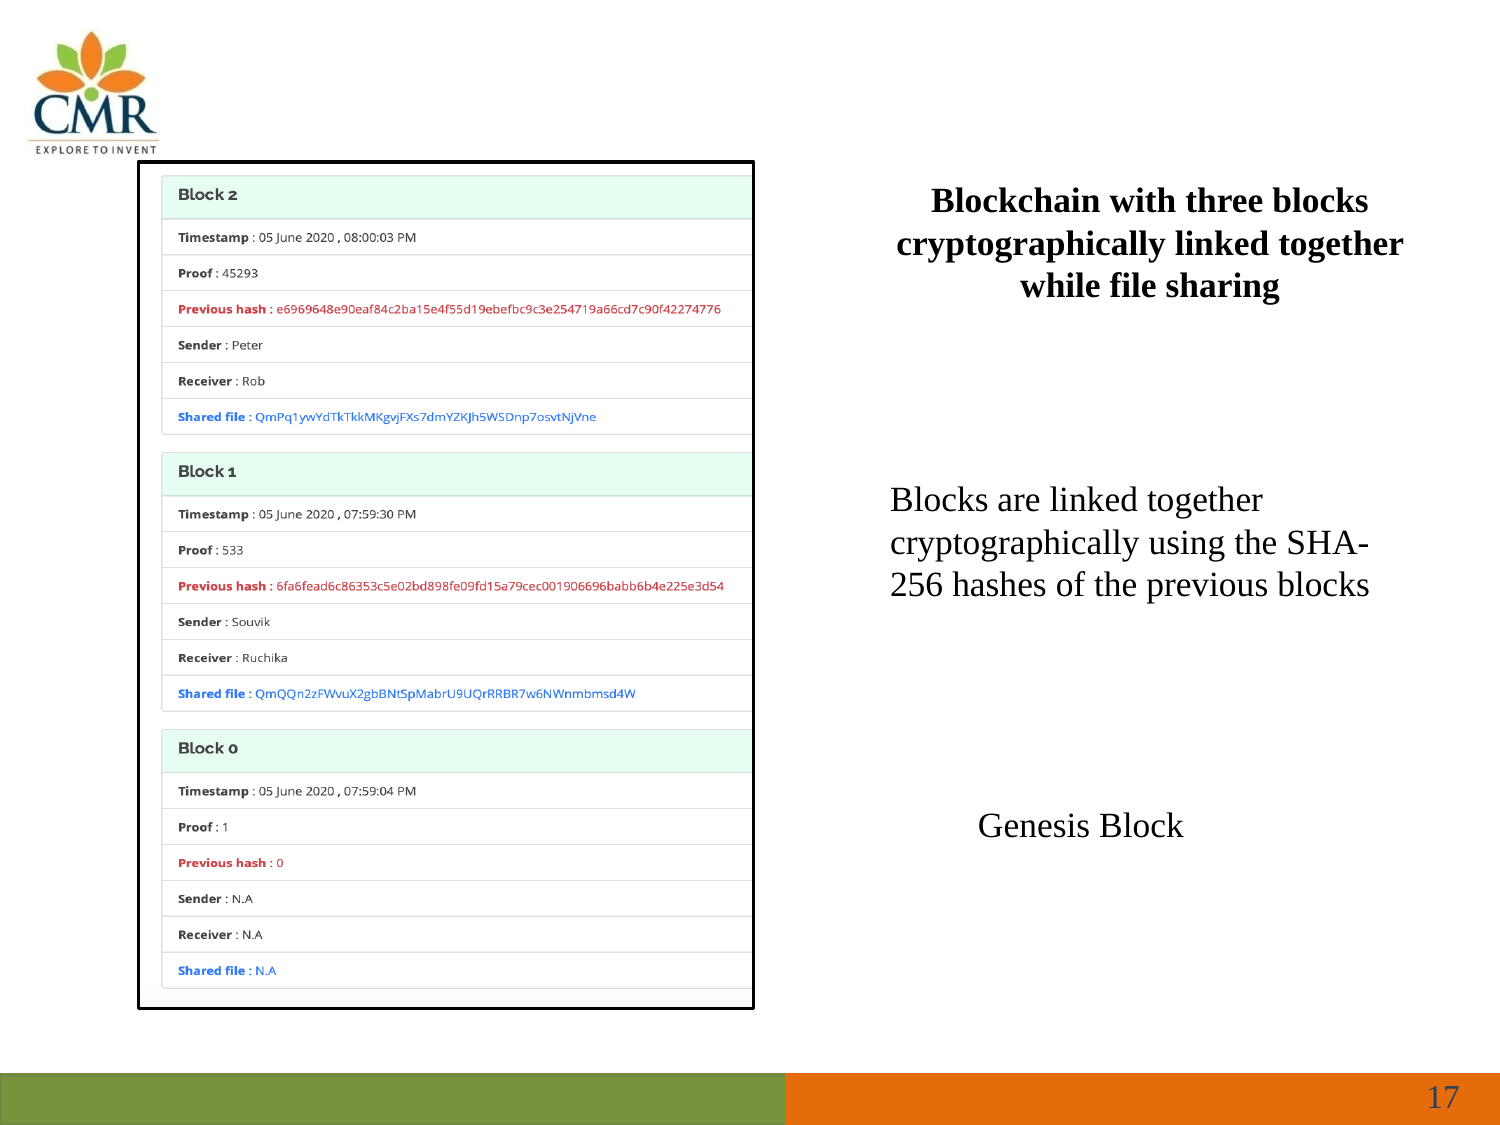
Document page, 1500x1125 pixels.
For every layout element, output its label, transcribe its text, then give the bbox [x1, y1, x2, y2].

picture [139, 163, 753, 1008]
text_box Blockchain with three blocks cryptographically linked together while file sharing [849, 162, 1450, 313]
text_box Blocks are linked together cryptographically using the SHA-256 hashes of the previous blocks [875, 461, 1425, 664]
picture [24, 29, 159, 163]
text_box ‹#› [1125, 1065, 1475, 1125]
text_box Genesis Block [962, 787, 1337, 895]
